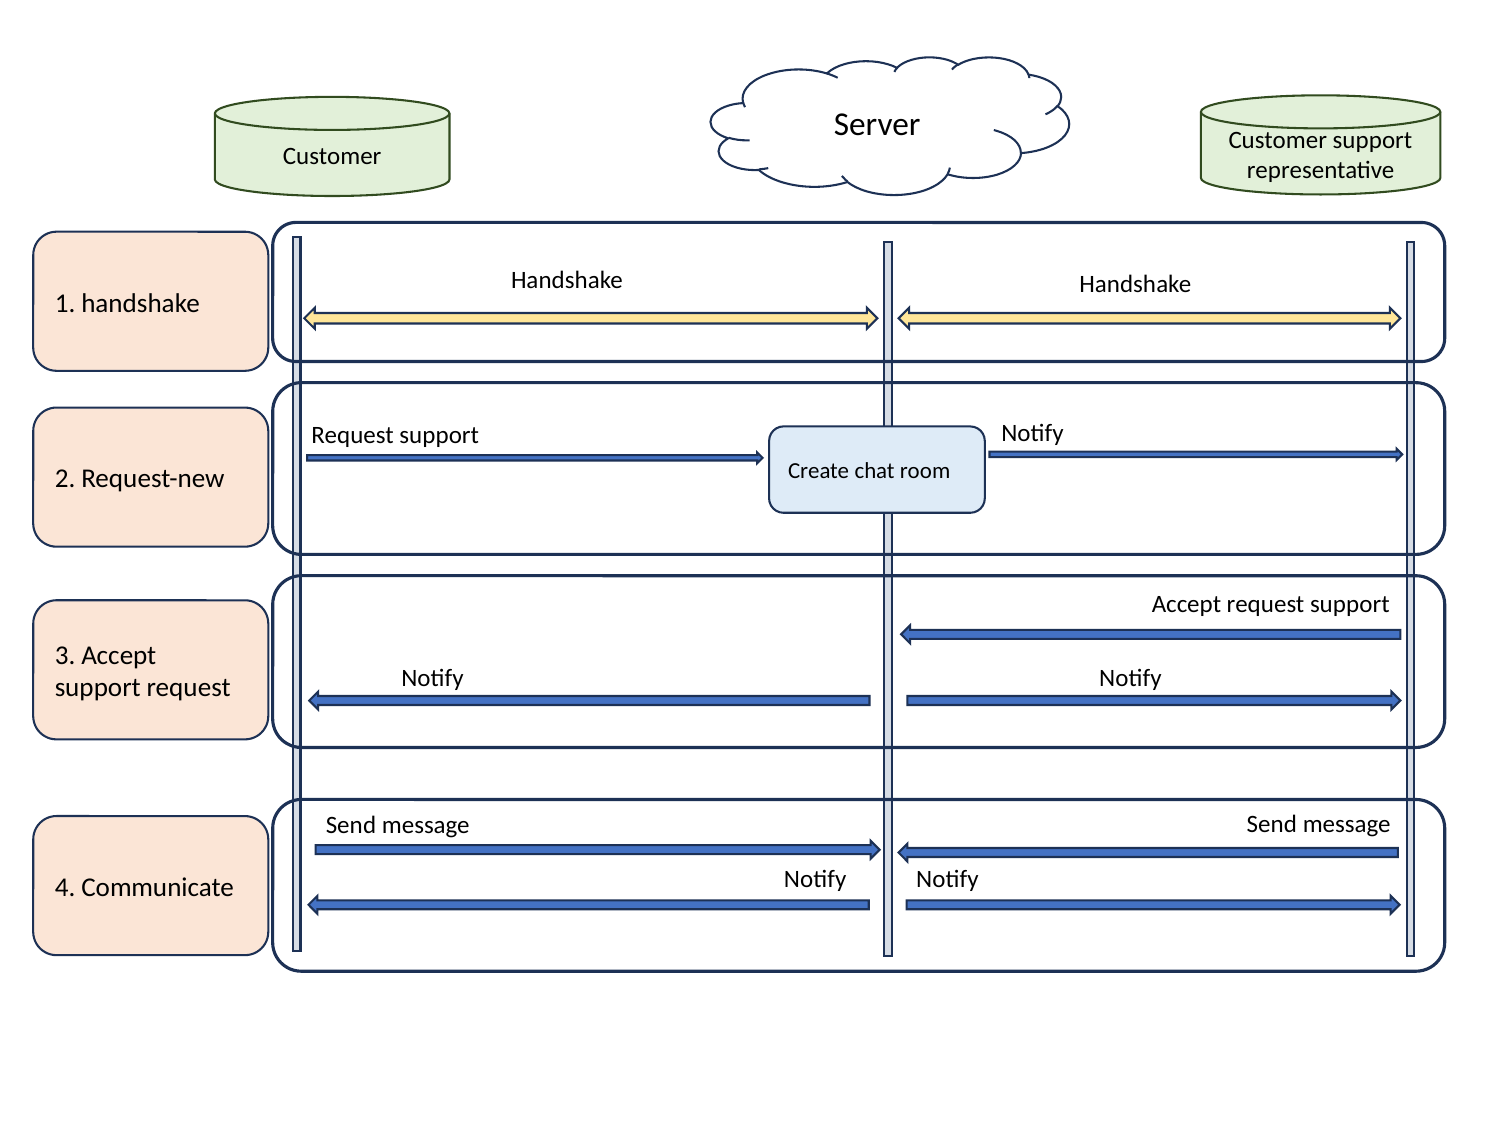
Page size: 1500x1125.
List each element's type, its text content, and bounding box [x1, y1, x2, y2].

text_box [292, 748, 302, 799]
text_box Customer [213, 95, 451, 198]
text_box [1406, 363, 1415, 381]
text_box [883, 749, 893, 798]
text_box 2. Request-new [32, 406, 270, 548]
text_box [897, 841, 1399, 859]
text_box 4. Communicate [32, 814, 270, 957]
text_box Notify [986, 409, 1196, 454]
text_box Customer support representative [1199, 94, 1442, 196]
text_box [292, 363, 302, 382]
text_box [271, 381, 1446, 556]
text_box Notify [901, 854, 1010, 900]
text_box [883, 556, 893, 574]
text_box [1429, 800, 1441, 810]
text_box [271, 221, 1446, 363]
text_box Server [709, 56, 1071, 197]
text_box 1. handshake [32, 230, 270, 372]
text_box [988, 446, 1404, 463]
text_box [271, 574, 1446, 749]
text_box [1406, 749, 1415, 798]
text_box [883, 363, 893, 381]
text_box Notify [769, 854, 877, 900]
text_box [271, 798, 1446, 973]
text_box 3. Accept support request [32, 599, 270, 741]
text_box [292, 555, 302, 575]
text_box [1406, 556, 1415, 574]
